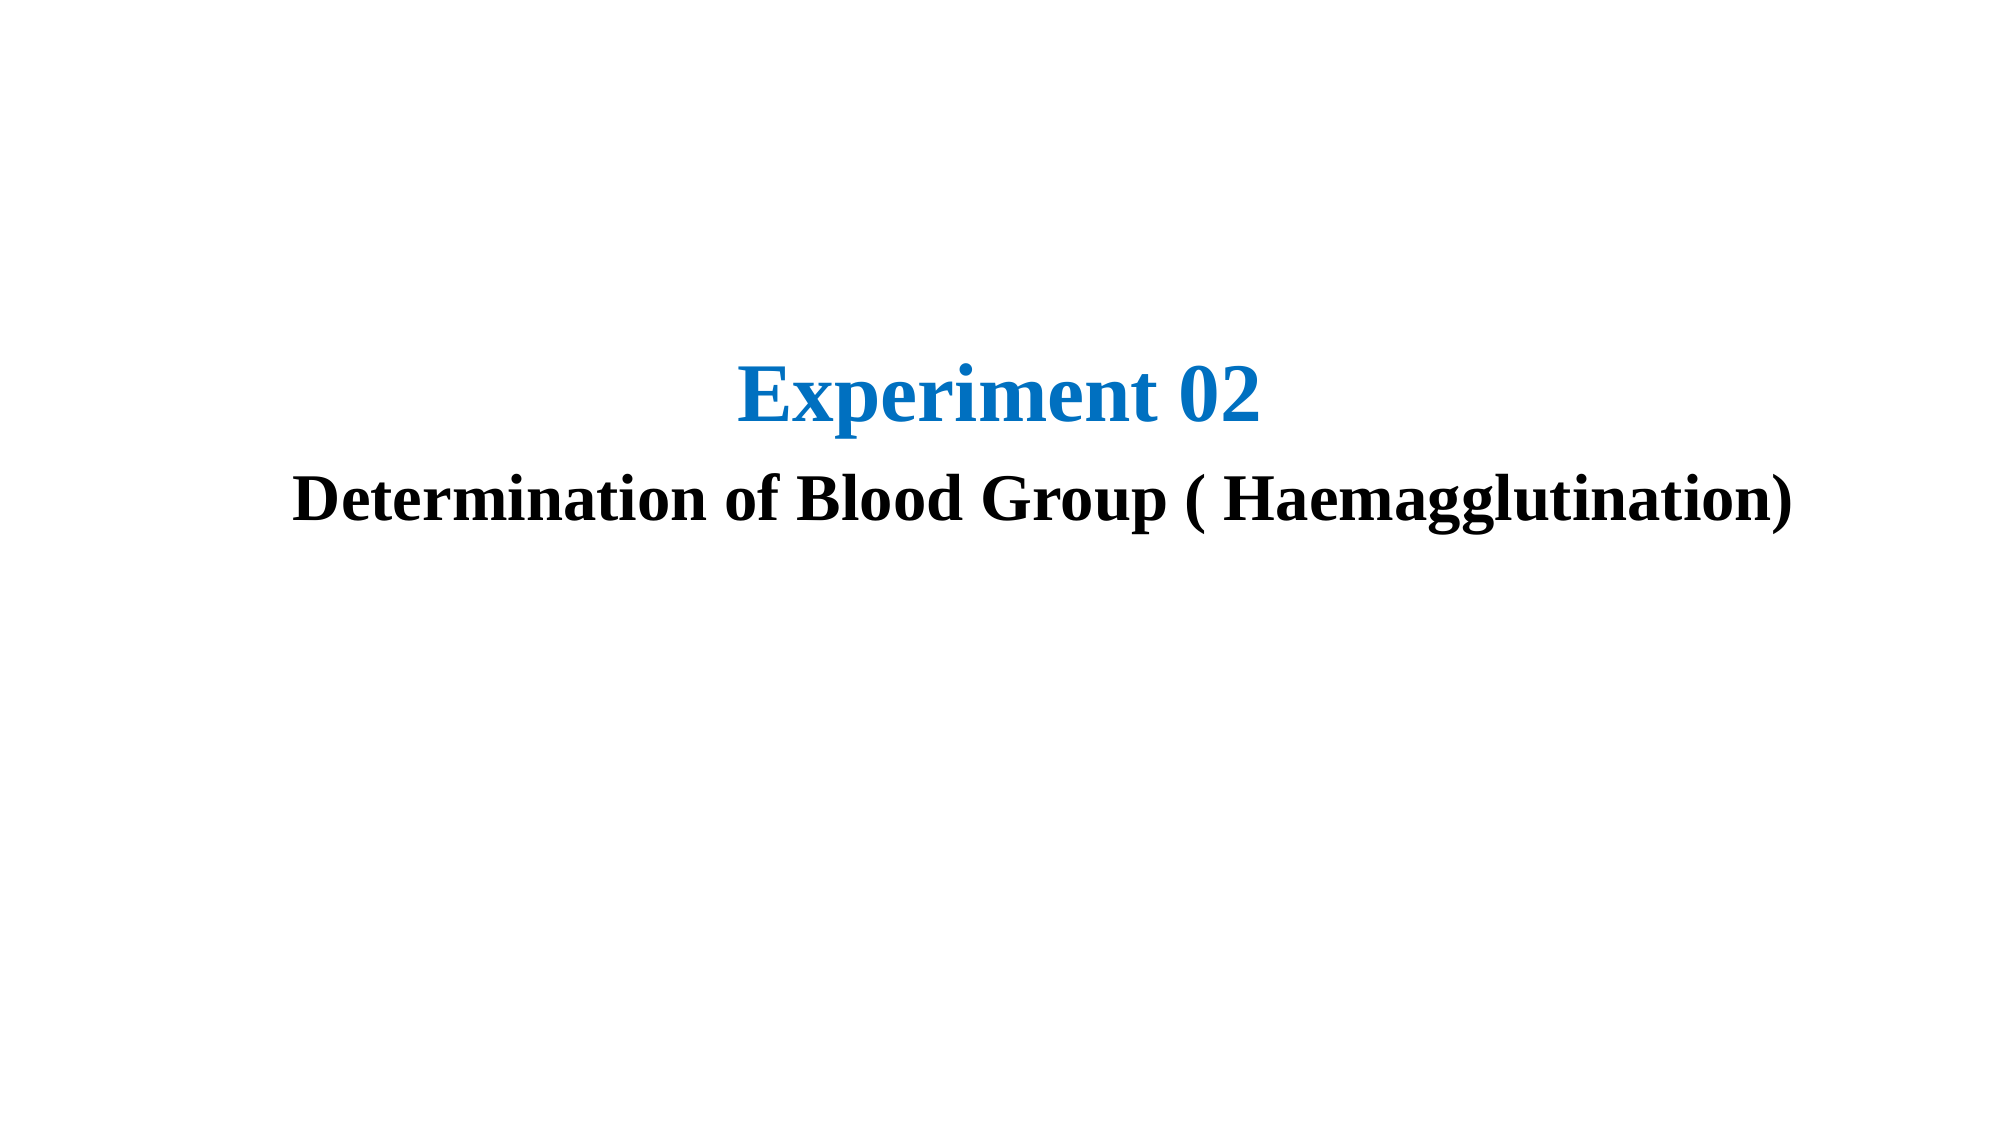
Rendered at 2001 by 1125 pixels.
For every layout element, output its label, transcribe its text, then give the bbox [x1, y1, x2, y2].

text_box Determination of Blood Group ( Haemagglutination) [170, 446, 1919, 563]
text_box Experiment 02 [708, 330, 1292, 446]
